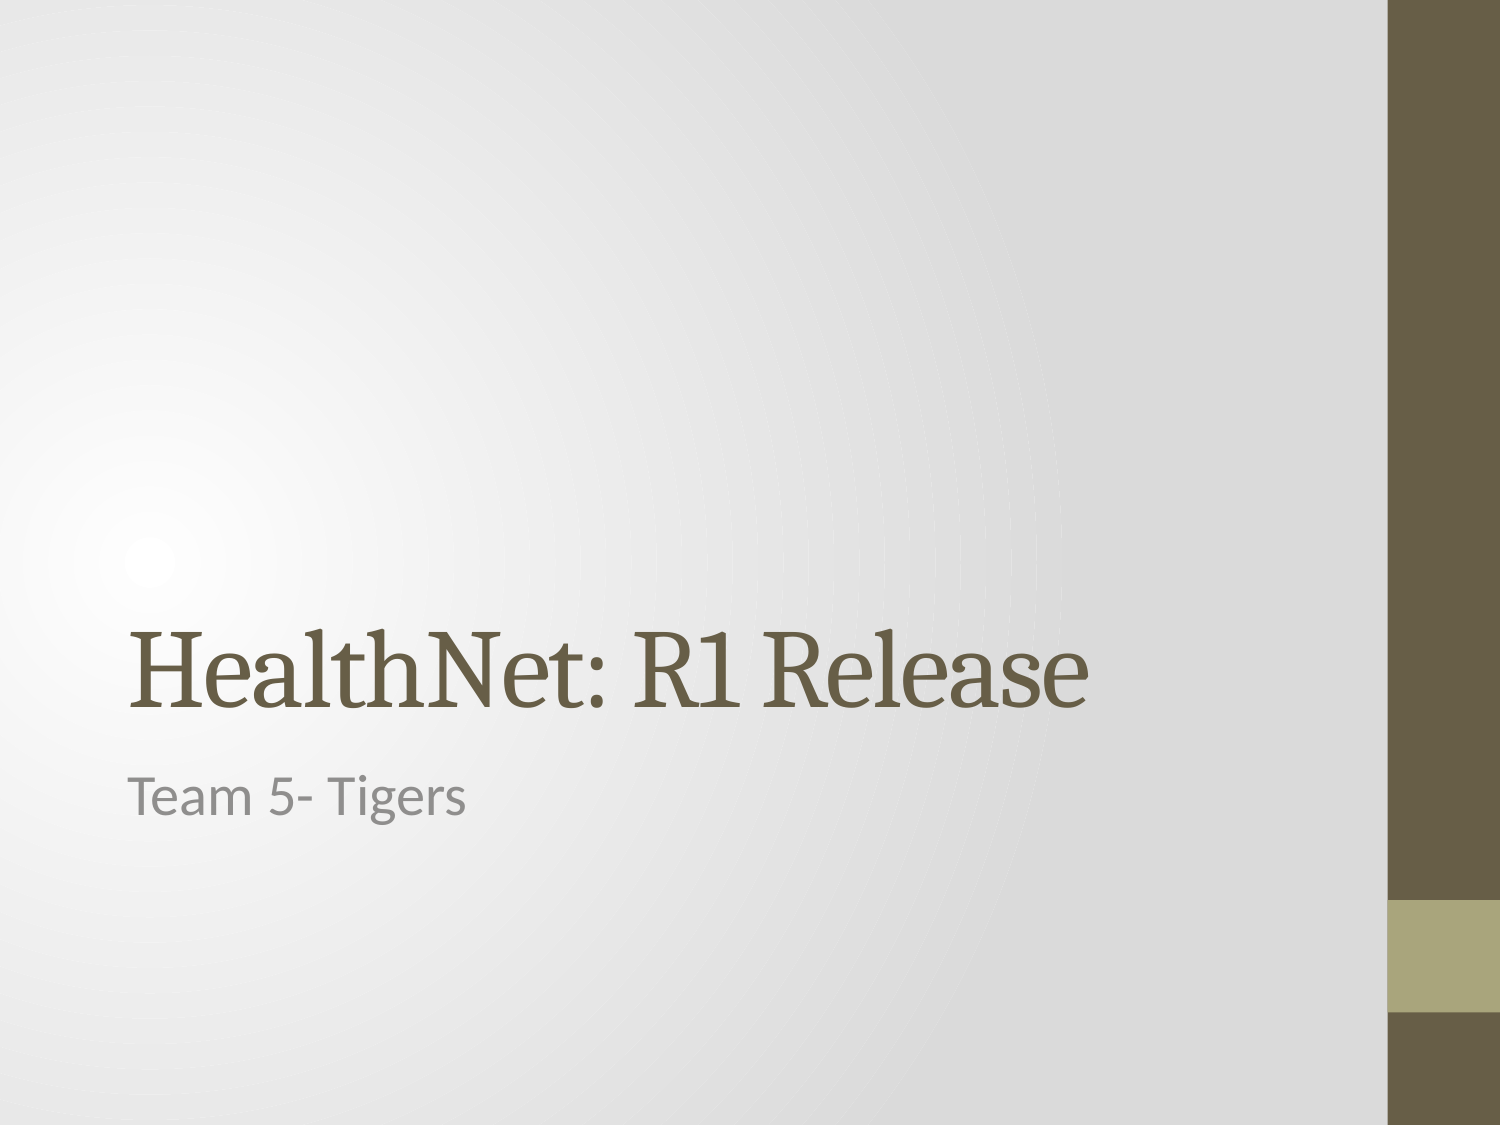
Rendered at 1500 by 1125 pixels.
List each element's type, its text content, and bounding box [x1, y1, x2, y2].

title HealthNet: R1 Release [112, 312, 1350, 738]
subtitle Team 5- Tigers [112, 750, 1173, 925]
